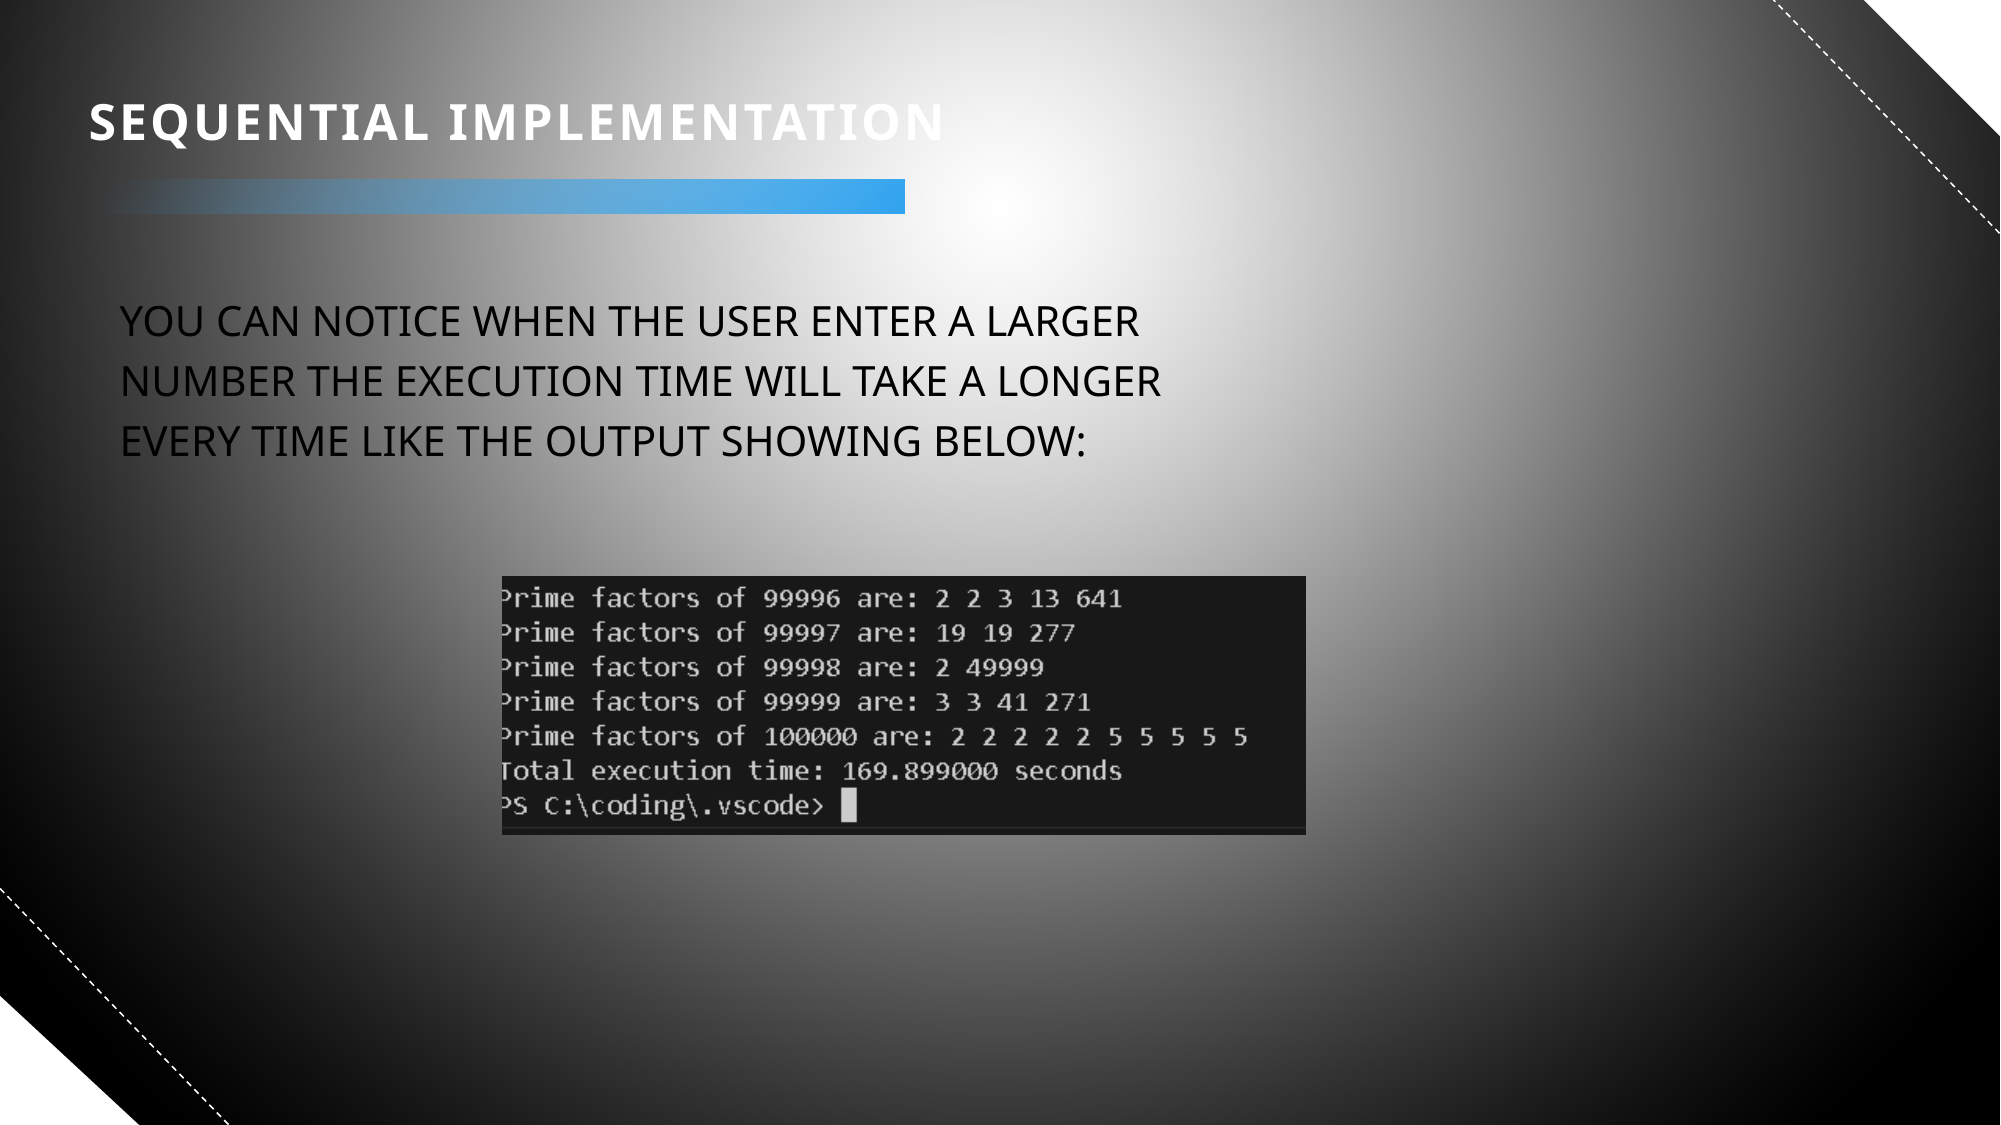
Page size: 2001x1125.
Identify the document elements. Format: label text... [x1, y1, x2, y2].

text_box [0, 888, 230, 1125]
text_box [1770, 0, 2000, 234]
text_box [103, 179, 905, 215]
list You can notice when the user enter a larger number the execution time will take a longer every time like the output showing below: [104, 277, 1184, 931]
title Sequential IMPLEMENTATION [21, 76, 1013, 173]
picture [0, 0, 2000, 1125]
